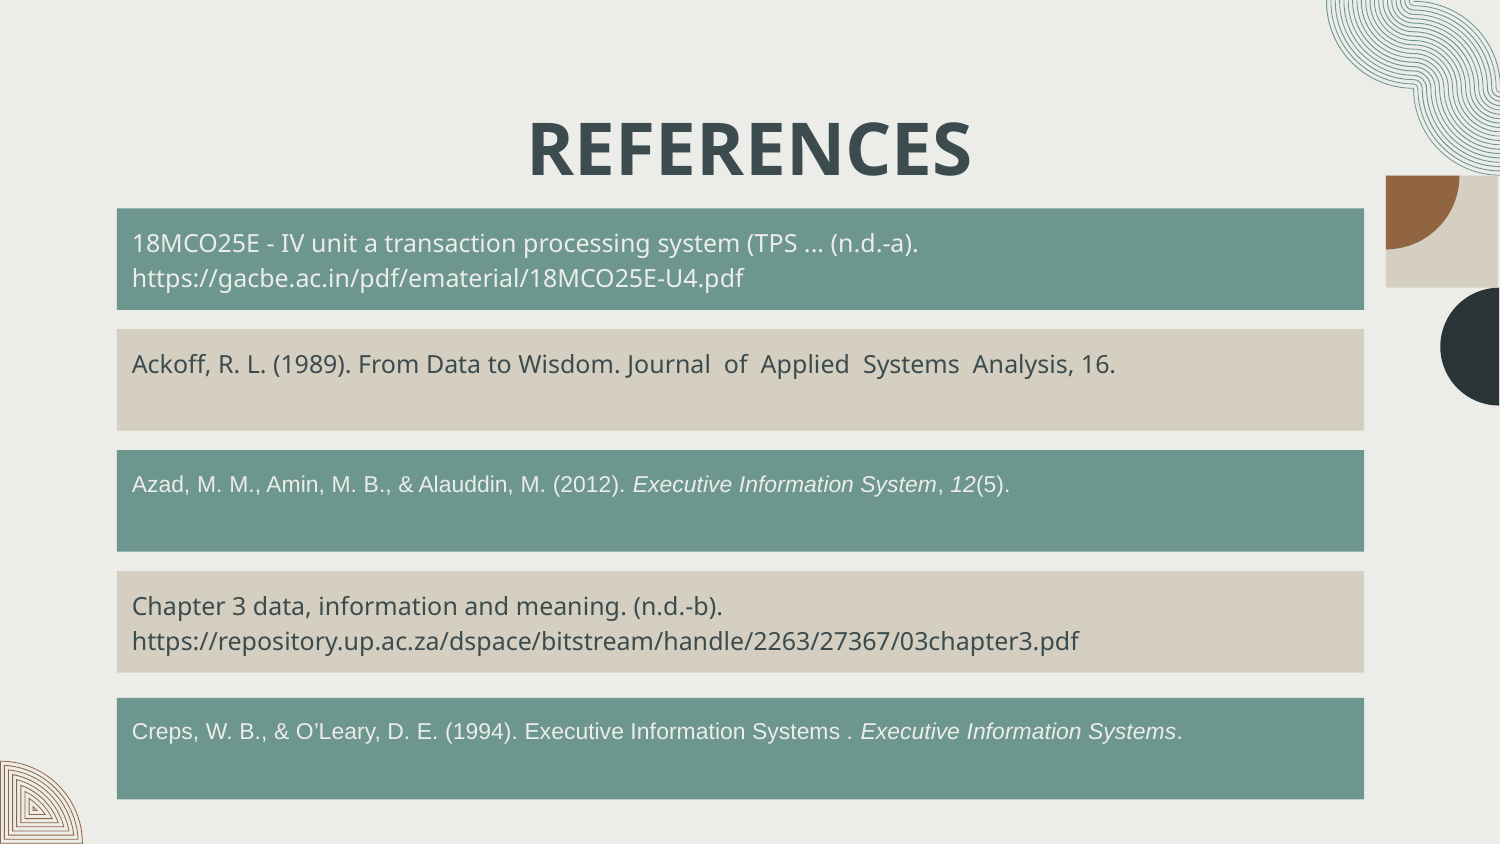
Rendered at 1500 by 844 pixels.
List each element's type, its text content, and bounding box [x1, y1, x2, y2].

text_box Ackoff, R. L. (1989). From Data to Wisdom. Journal of Applied Systems Analysis, 16. [116, 329, 1365, 431]
text_box Chapter 3 data, information and meaning. (n.d.-b). https://repository.up.ac.za/dspace/bitstream/handle/2263/27367/03chapter3.pdf [116, 571, 1365, 673]
text_box Azad, M. M., Amin, M. B., & Alauddin, M. (2012). Executive Information System, 12(5). [116, 450, 1365, 552]
title REFERENCES [116, 87, 1383, 189]
text_box 18MCO25E - IV unit a transaction processing system (TPS ... (n.d.-a). https://gacbe.ac.in/pdf/ematerial/18MCO25E-U4.pdf [116, 208, 1365, 310]
text_box Creps, W. B., & O’Leary, D. E. (1994). Executive Information Systems . Executive Information Systems. [116, 697, 1365, 800]
